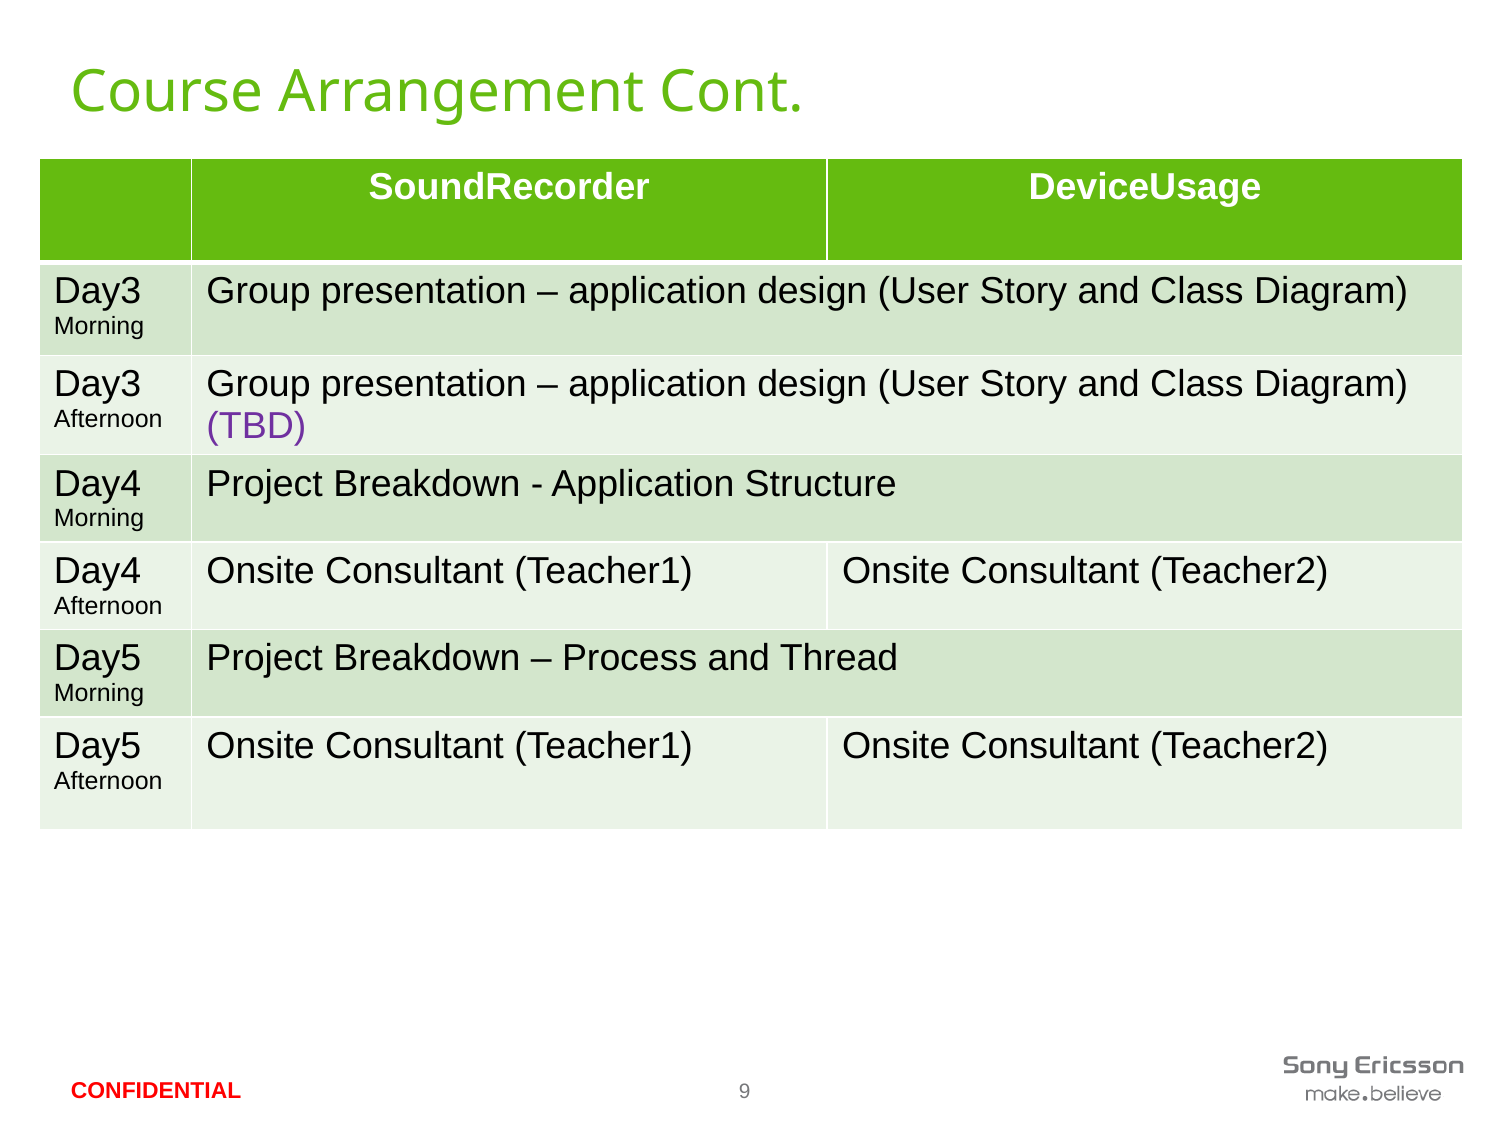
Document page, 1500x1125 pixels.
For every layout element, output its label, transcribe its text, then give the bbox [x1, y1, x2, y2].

table_cell Day4 Afternoon [40, 543, 191, 629]
table_cell Day5 Morning [40, 630, 191, 716]
table_cell Onsite Consultant (Teacher1) [192, 718, 826, 829]
table_cell Group presentation – application design (User Story and Class Diagram) (TBD) [192, 356, 1462, 454]
table_cell Onsite Consultant (Teacher1) [192, 543, 826, 629]
title Course Arrangement Cont. [70, 52, 1430, 139]
table_cell Project Breakdown - Application Structure [192, 455, 1462, 541]
picture [1253, 1010, 1493, 1125]
table_cell Day3 Morning [40, 265, 191, 355]
table_cell Day5 Afternoon [40, 718, 191, 829]
table_cell Group presentation – application design (User Story and Class Diagram) [192, 265, 1462, 355]
table_cell Project Breakdown – Process and Thread [192, 630, 1462, 716]
table_header [40, 159, 191, 260]
table_cell Day4 Morning [40, 455, 191, 541]
table_header DeviceUsage [828, 159, 1462, 260]
table_cell Onsite Consultant (Teacher2) [828, 543, 1462, 629]
table_cell Onsite Consultant (Teacher2) [828, 718, 1462, 829]
table_header SoundRecorder [192, 159, 826, 260]
table_cell Day3 Afternoon [40, 356, 191, 454]
